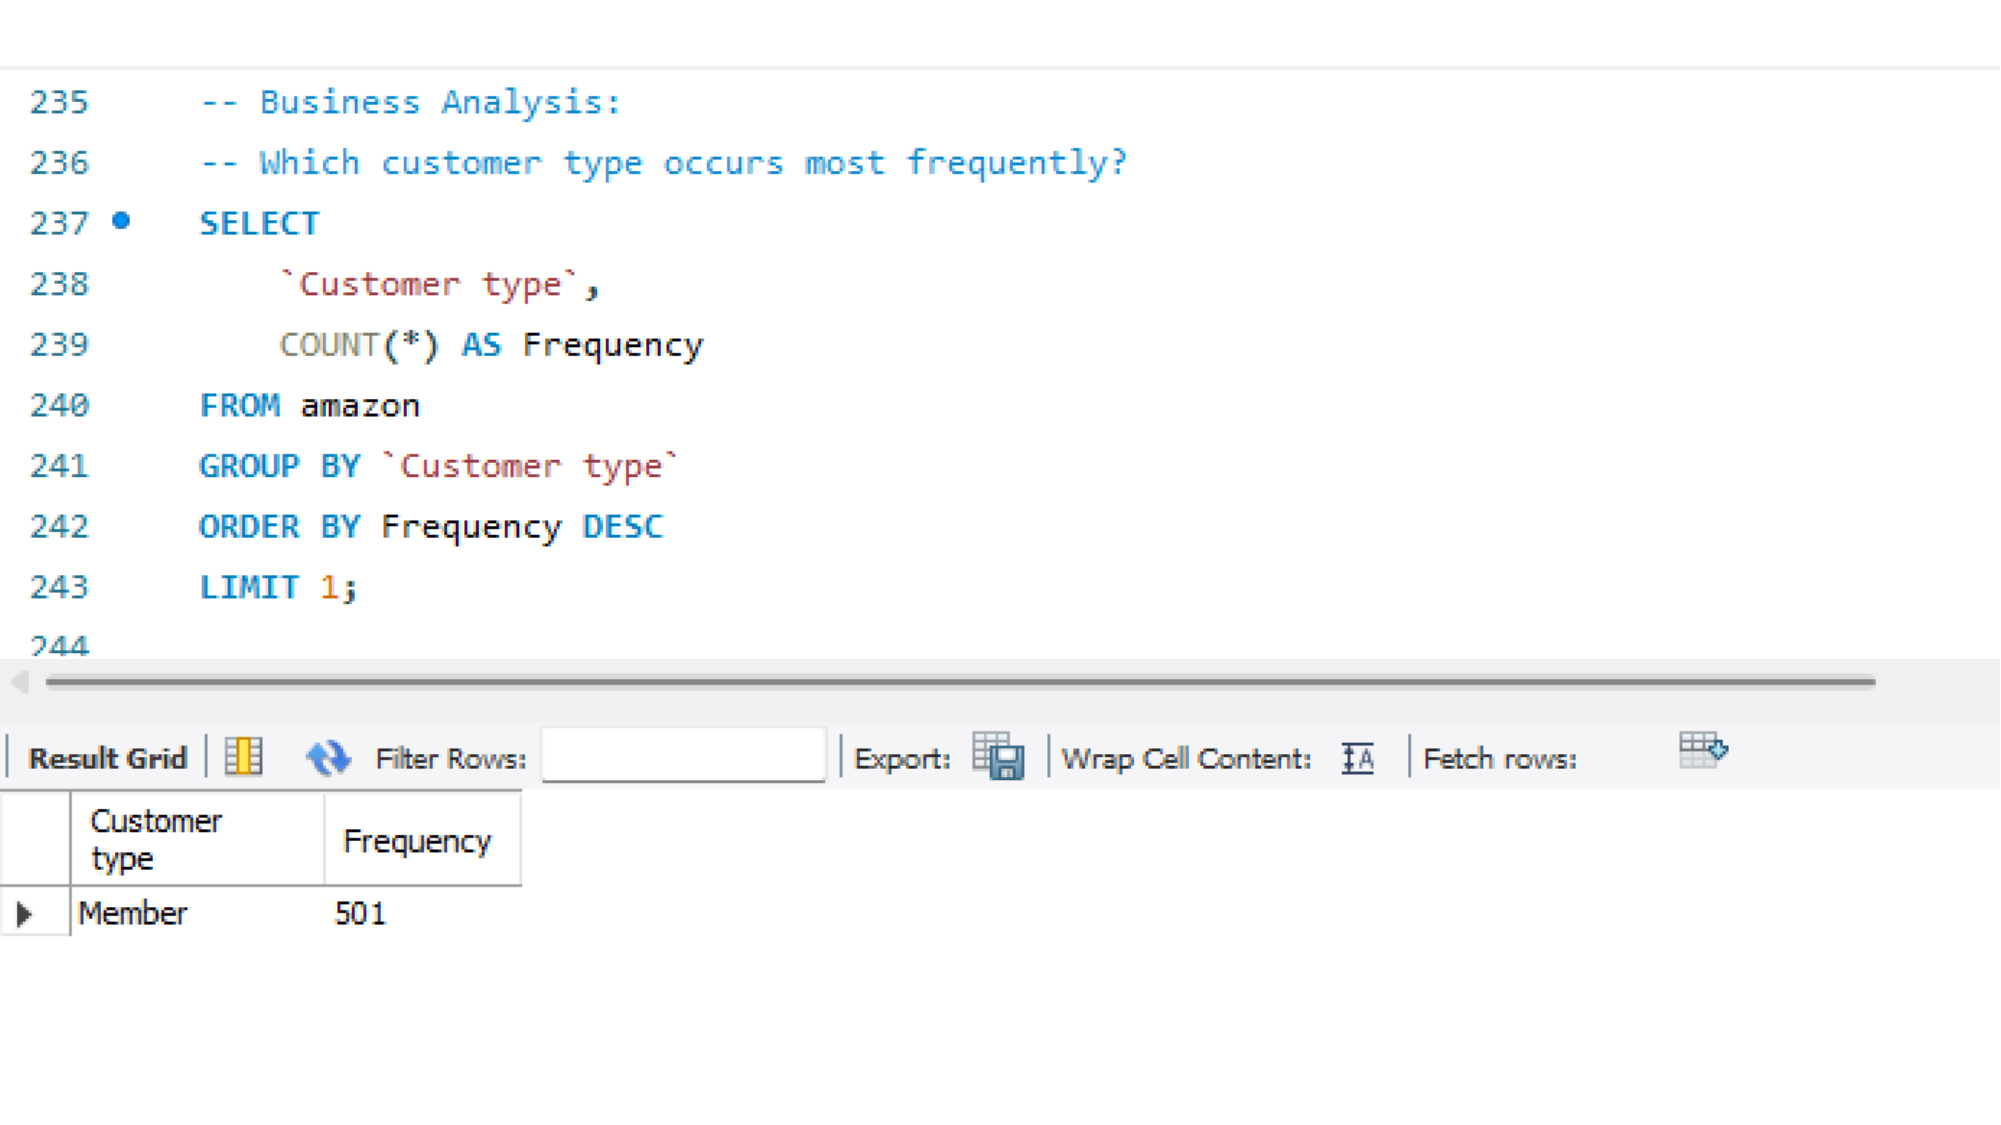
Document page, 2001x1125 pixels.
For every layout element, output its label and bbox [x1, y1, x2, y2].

list [0, 66, 2000, 1059]
